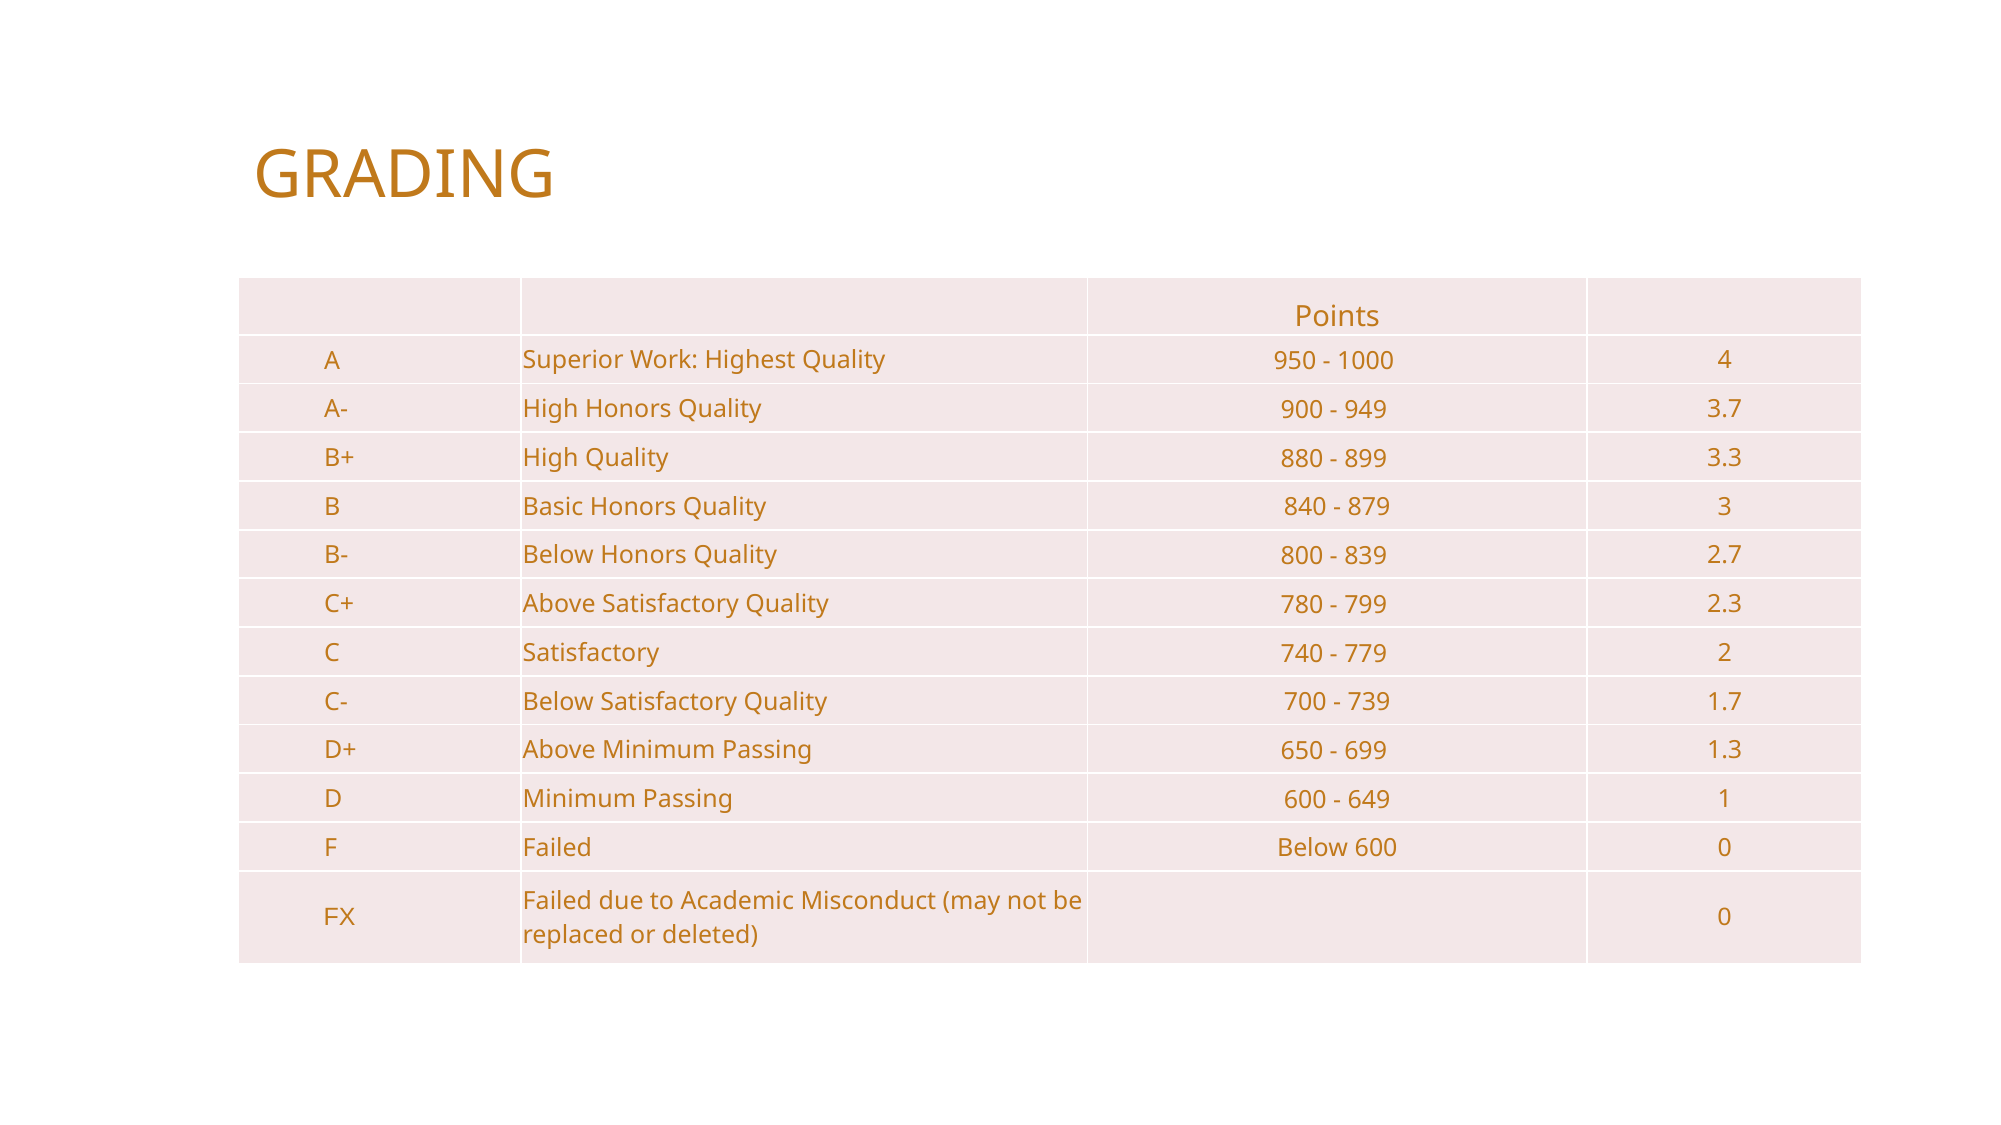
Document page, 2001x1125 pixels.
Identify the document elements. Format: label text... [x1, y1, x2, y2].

table_cell Minimum Passing [522, 774, 1087, 821]
table_cell 3.7 [1588, 384, 1861, 431]
table_cell 3 [1588, 482, 1861, 529]
table_cell Failed [522, 823, 1087, 870]
table_cell 650 - 699 [1088, 725, 1586, 772]
table_cell D+ [239, 725, 520, 772]
table_header [1588, 278, 1861, 334]
table_cell C- [239, 677, 520, 724]
table_cell A- [239, 384, 520, 431]
table_cell 900 - 949 [1088, 384, 1586, 431]
table_cell Satisfactory [522, 628, 1087, 675]
table_cell [1088, 872, 1586, 963]
table_cell High Quality [522, 433, 1087, 480]
table_cell 2.7 [1588, 531, 1861, 577]
table_cell 740 - 779 [1088, 628, 1586, 675]
table_cell 2.3 [1588, 579, 1861, 626]
table_cell 2 [1588, 628, 1861, 675]
table_cell Above Minimum Passing [522, 725, 1087, 772]
table_cell B- [239, 531, 520, 577]
table_cell Below 600 [1088, 823, 1586, 870]
table_cell High Honors Quality [522, 384, 1087, 431]
table_header [522, 278, 1087, 334]
table_cell Superior Work: Highest Quality [522, 336, 1087, 383]
table_cell Below Honors Quality [522, 531, 1087, 577]
table_header [239, 278, 520, 334]
table_cell 950 - 1000 [1088, 336, 1586, 383]
table_cell 1.3 [1588, 725, 1861, 772]
table_cell 1.7 [1588, 677, 1861, 724]
table_cell 4 [1588, 336, 1861, 383]
title GRADING [238, 131, 1814, 276]
table_cell 0 [1588, 872, 1861, 963]
table_cell 1 [1588, 774, 1861, 821]
table_cell 3.3 [1588, 433, 1861, 480]
table_cell F [239, 823, 520, 870]
table_header Points [1088, 278, 1586, 334]
table_cell 880 - 899 [1088, 433, 1586, 480]
table_cell Failed due to Academic Misconduct (may not be replaced or deleted) [522, 872, 1087, 963]
table_cell 600 - 649 [1088, 774, 1586, 821]
table_cell B [239, 482, 520, 529]
table_cell Below Satisfactory Quality [522, 677, 1087, 724]
table_cell 800 - 839 [1088, 531, 1586, 577]
table_cell 0 [1588, 823, 1861, 870]
table_cell D [239, 774, 520, 821]
table_cell A [239, 336, 520, 383]
table_cell Above Satisfactory Quality [522, 579, 1087, 626]
table_cell C [239, 628, 520, 675]
table_cell 700 - 739 [1088, 677, 1586, 724]
table_cell 780 - 799 [1088, 579, 1586, 626]
table_cell FX [239, 872, 520, 963]
table_cell B+ [239, 433, 520, 480]
table_cell 840 - 879 [1088, 482, 1586, 529]
table_cell Basic Honors Quality [522, 482, 1087, 529]
table_cell C+ [239, 579, 520, 626]
